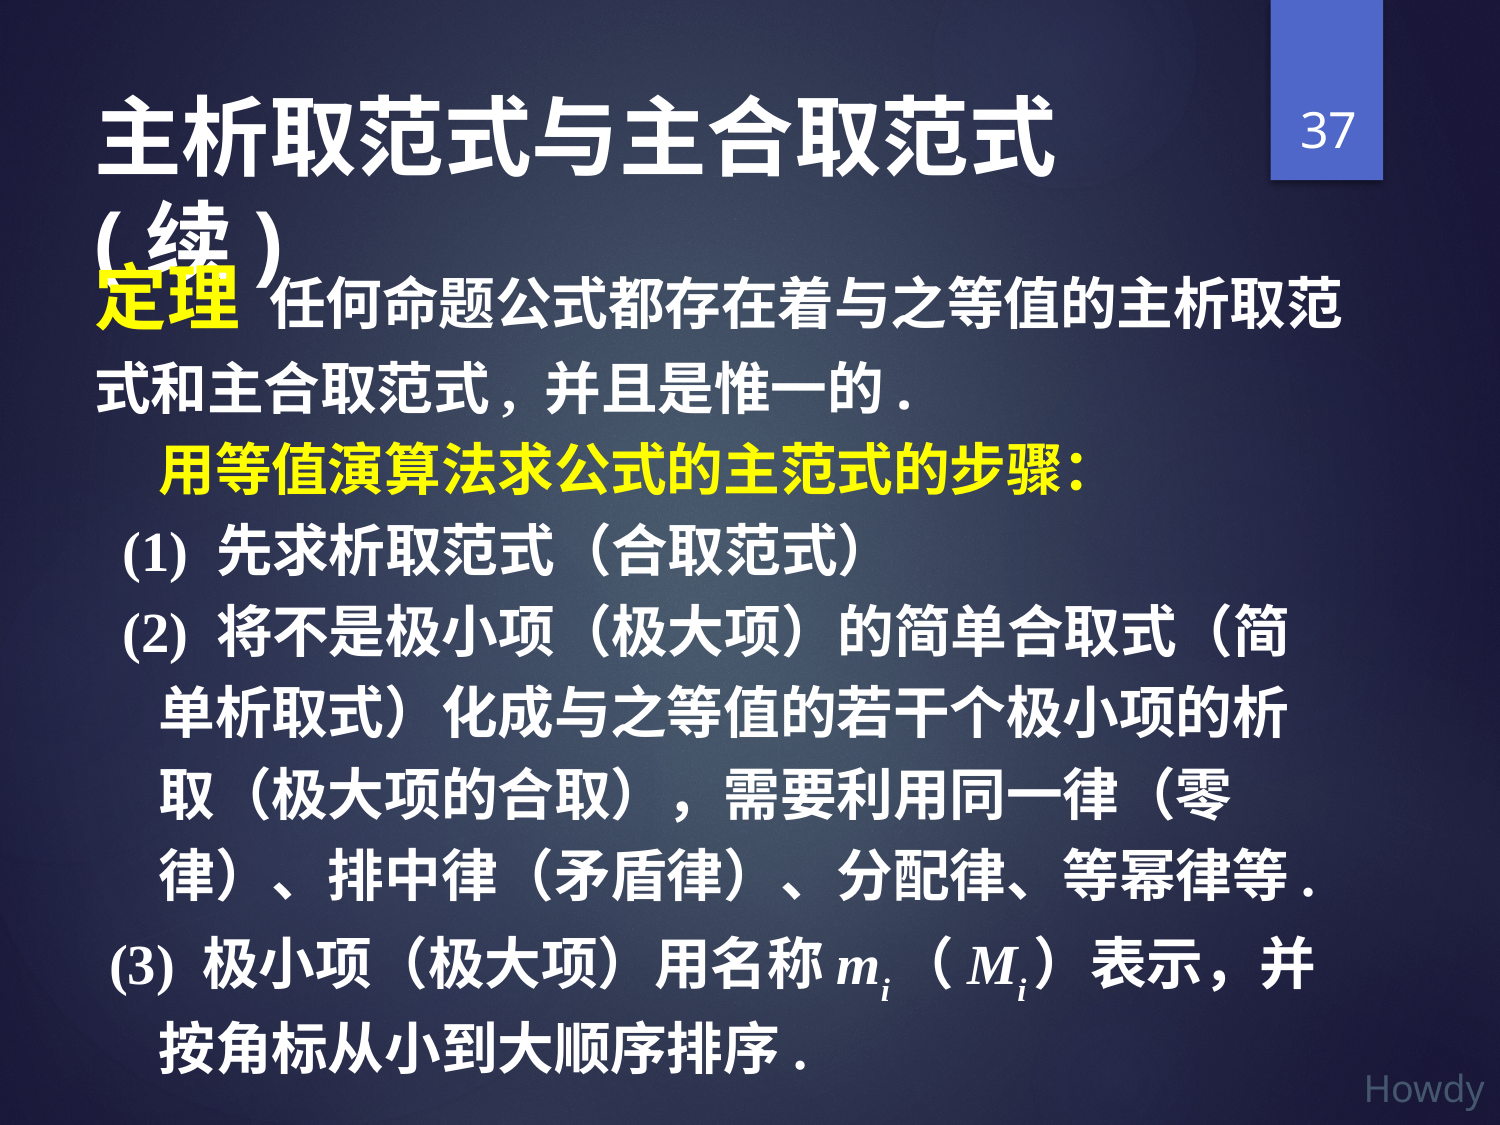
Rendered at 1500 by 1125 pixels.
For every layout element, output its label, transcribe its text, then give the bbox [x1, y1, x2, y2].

list 定理 任何命题公式都存在着与之等值的主析取范 式和主合取范式, 并且是惟一的. 用等值演算法求公式的主范式的步骤： (1) 先求析取范式（合取范式） (2) 将不是极小项（极大项）的简单合取式（简 单析取式）化成与之等值的若干个极小项的析 取（极大项的合取），需要利用同一律（零 律）、排中律（矛盾律）、分配律、等幂律等. (3) 极小项（极大项）用名称mi（Mi）表示，并 按角标从小到大顺序排序. [79, 254, 1468, 1090]
title 主析取范式与主合取范式(续) [79, 74, 1266, 254]
slide_number 37 [1277, 48, 1381, 175]
